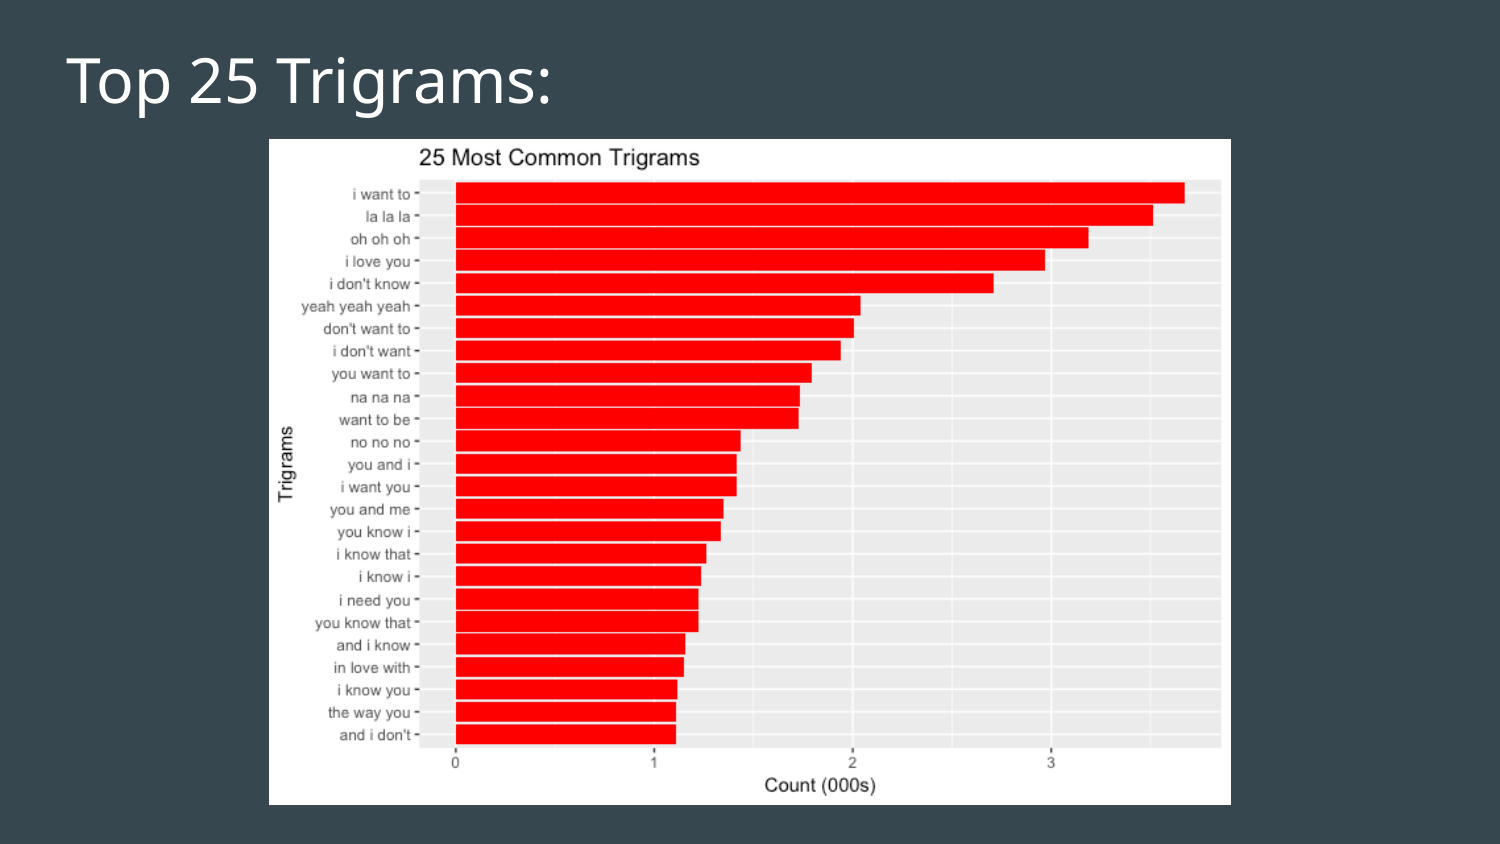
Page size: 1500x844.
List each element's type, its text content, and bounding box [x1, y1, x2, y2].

title Top 25 Trigrams: [51, 25, 1449, 120]
picture [269, 139, 1231, 805]
